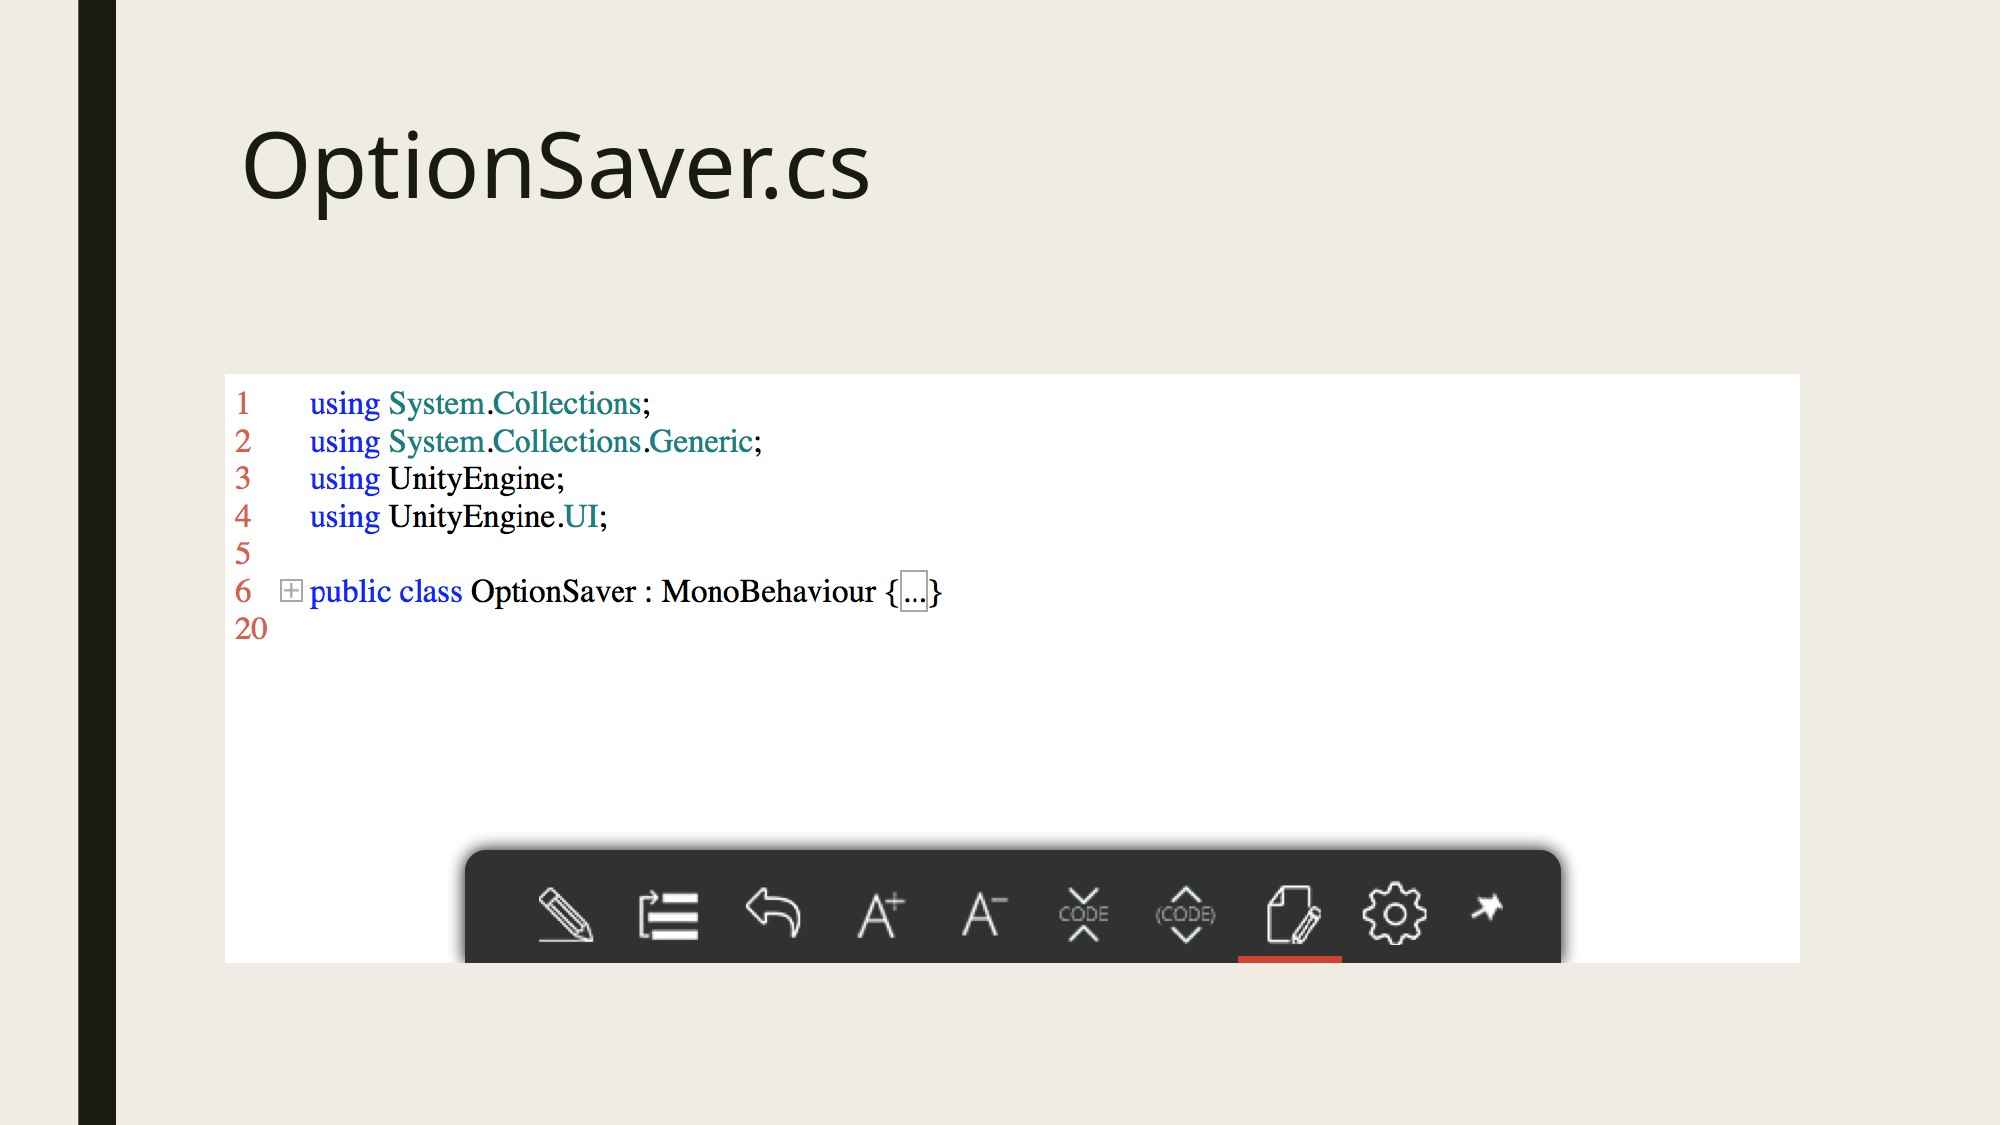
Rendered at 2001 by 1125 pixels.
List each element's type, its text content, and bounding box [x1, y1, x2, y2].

picture [225, 374, 1800, 963]
title OptionSaver.cs [225, 112, 1800, 357]
